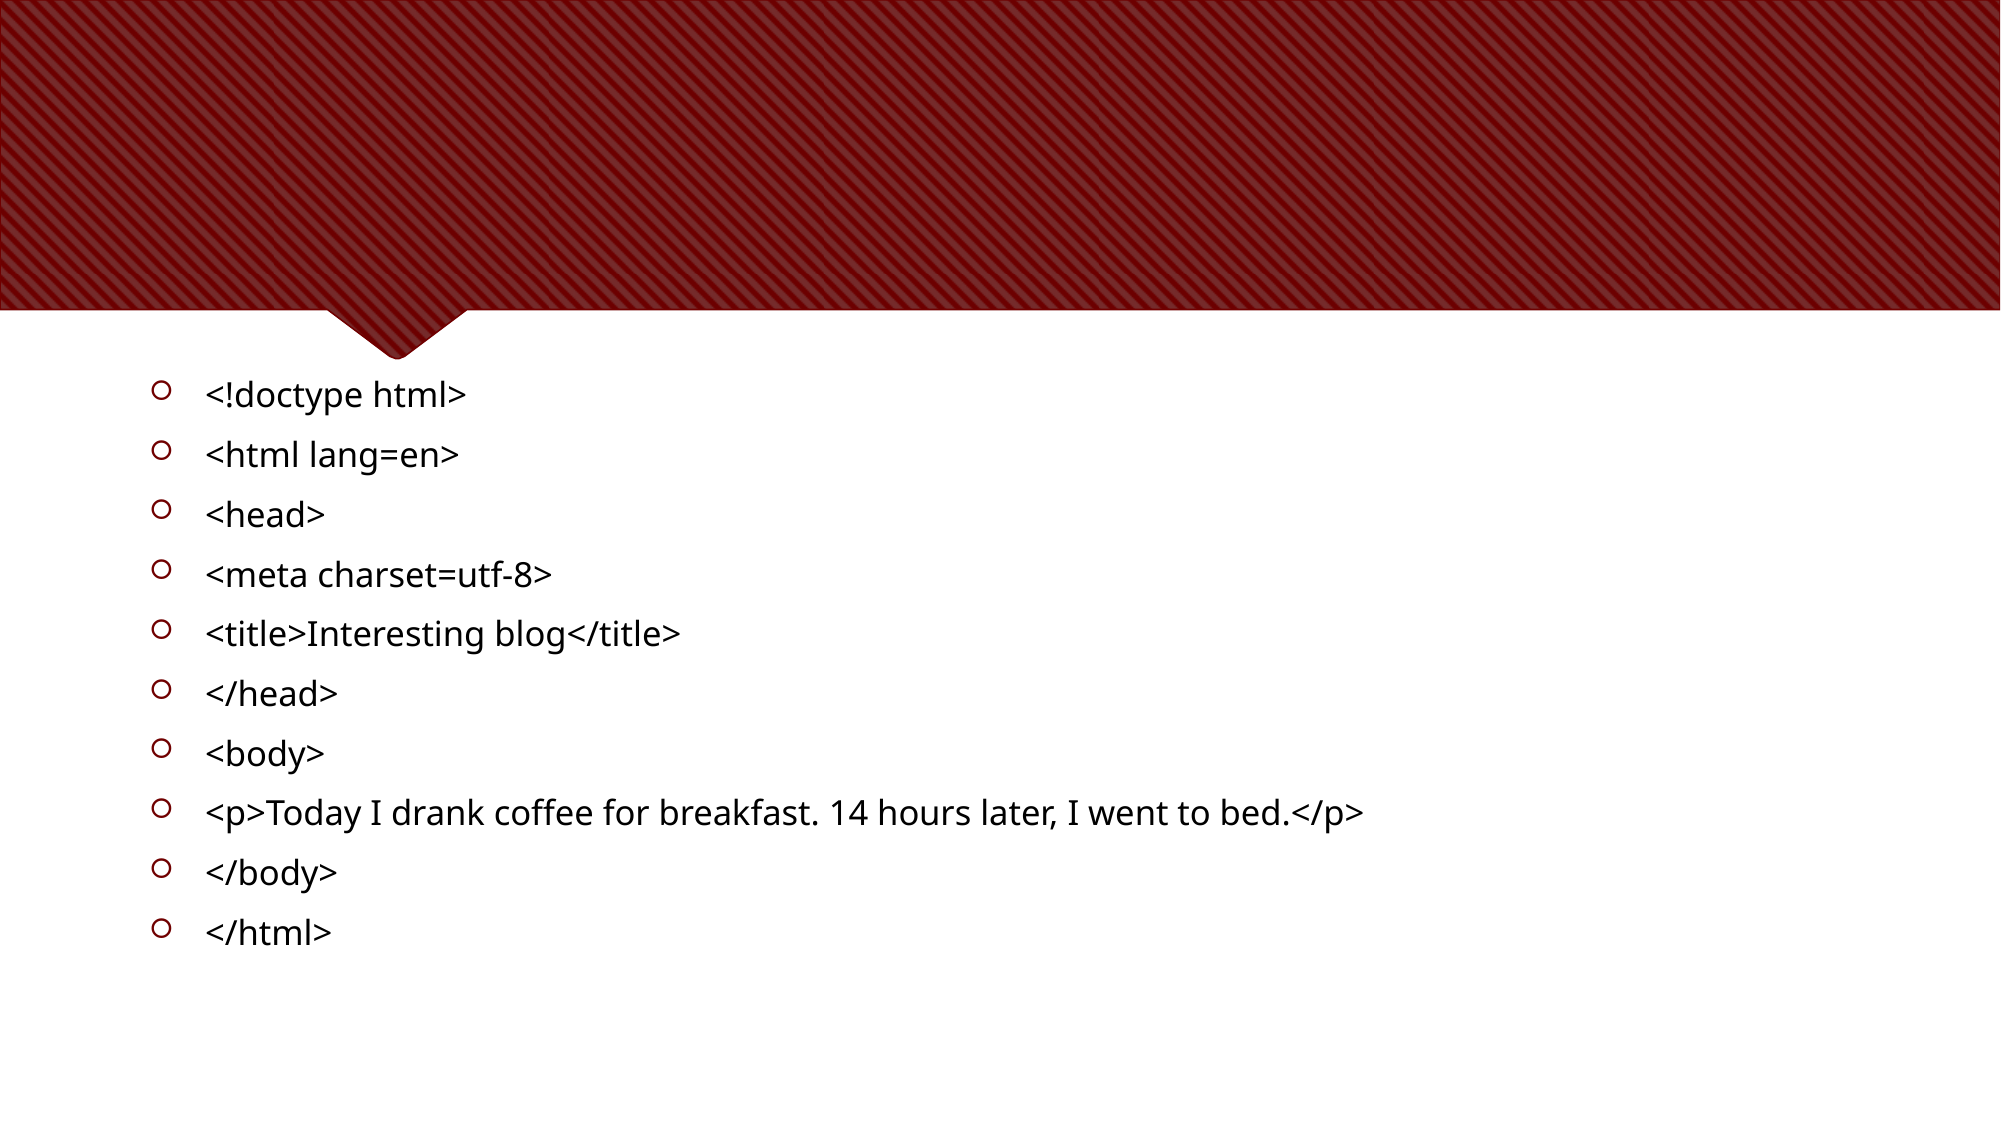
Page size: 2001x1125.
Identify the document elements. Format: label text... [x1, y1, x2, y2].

list <!doctype html> <html lang=en> <head> <meta charset=utf-8> <title>Interesting blog</title> </head> <body> <p>Today I drank coffee for breakfast. 14 hours later, I went to bed.</p> </body> </html> [134, 364, 1866, 962]
